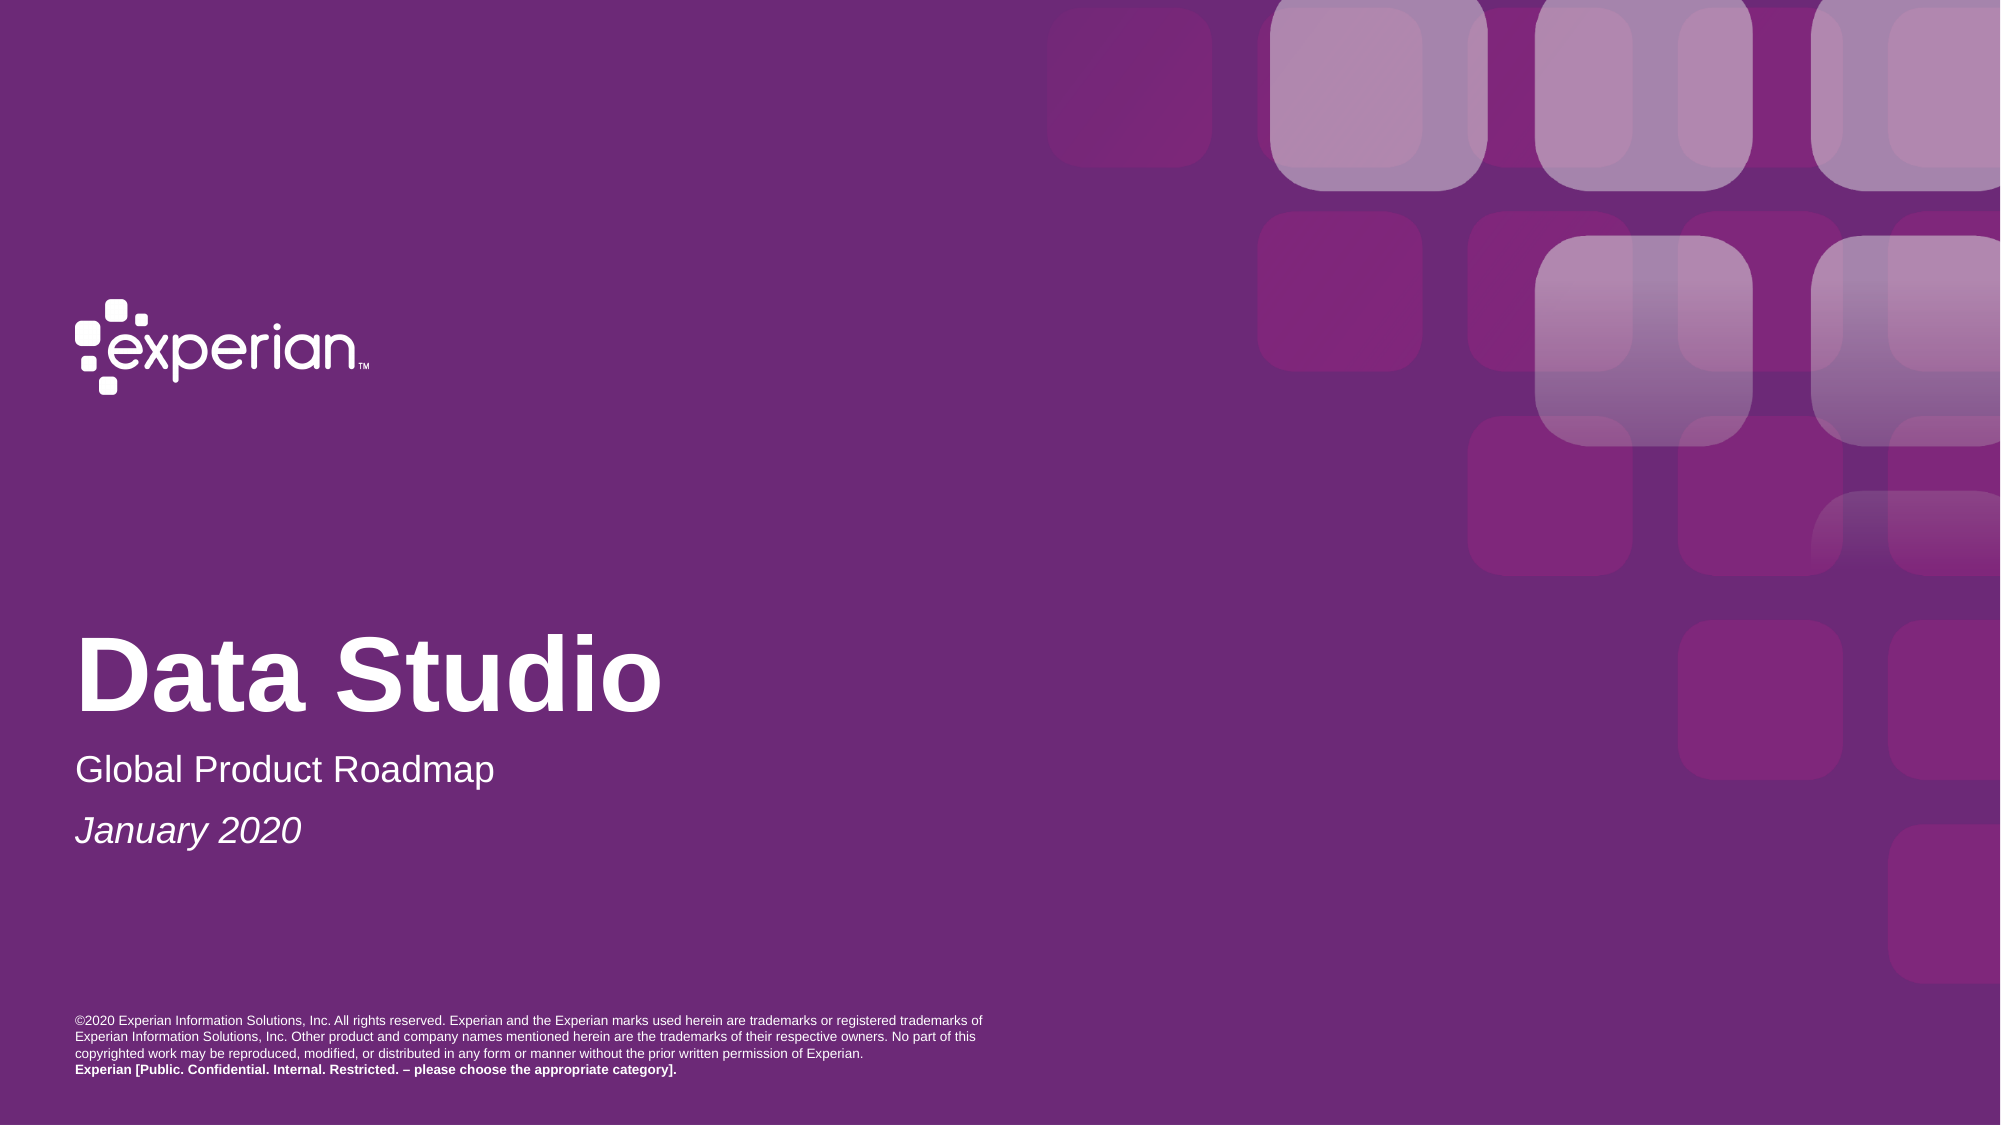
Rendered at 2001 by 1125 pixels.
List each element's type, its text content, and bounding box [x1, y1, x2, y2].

picture [0, 0, 2001, 1125]
footer ©2020 Experian Information Solutions, Inc. All rights reserved. Experian and the Experian marks used herein are trademarks or registered trademarks of Experian Information Solutions, Inc. Other product and company names mentioned herein are the trademarks of their respective owners. No part of this copyrighted work may be reproduced, modified, or distributed in any form or manner without the prior written permission of Experian. Experian [Public. Confidential. Internal. Restricted. – please choose the appropriate category]. [75, 1003, 1000, 1077]
list Global Product Roadmap January 2020 [75, 750, 1819, 893]
title Data Studio [75, 517, 1800, 735]
